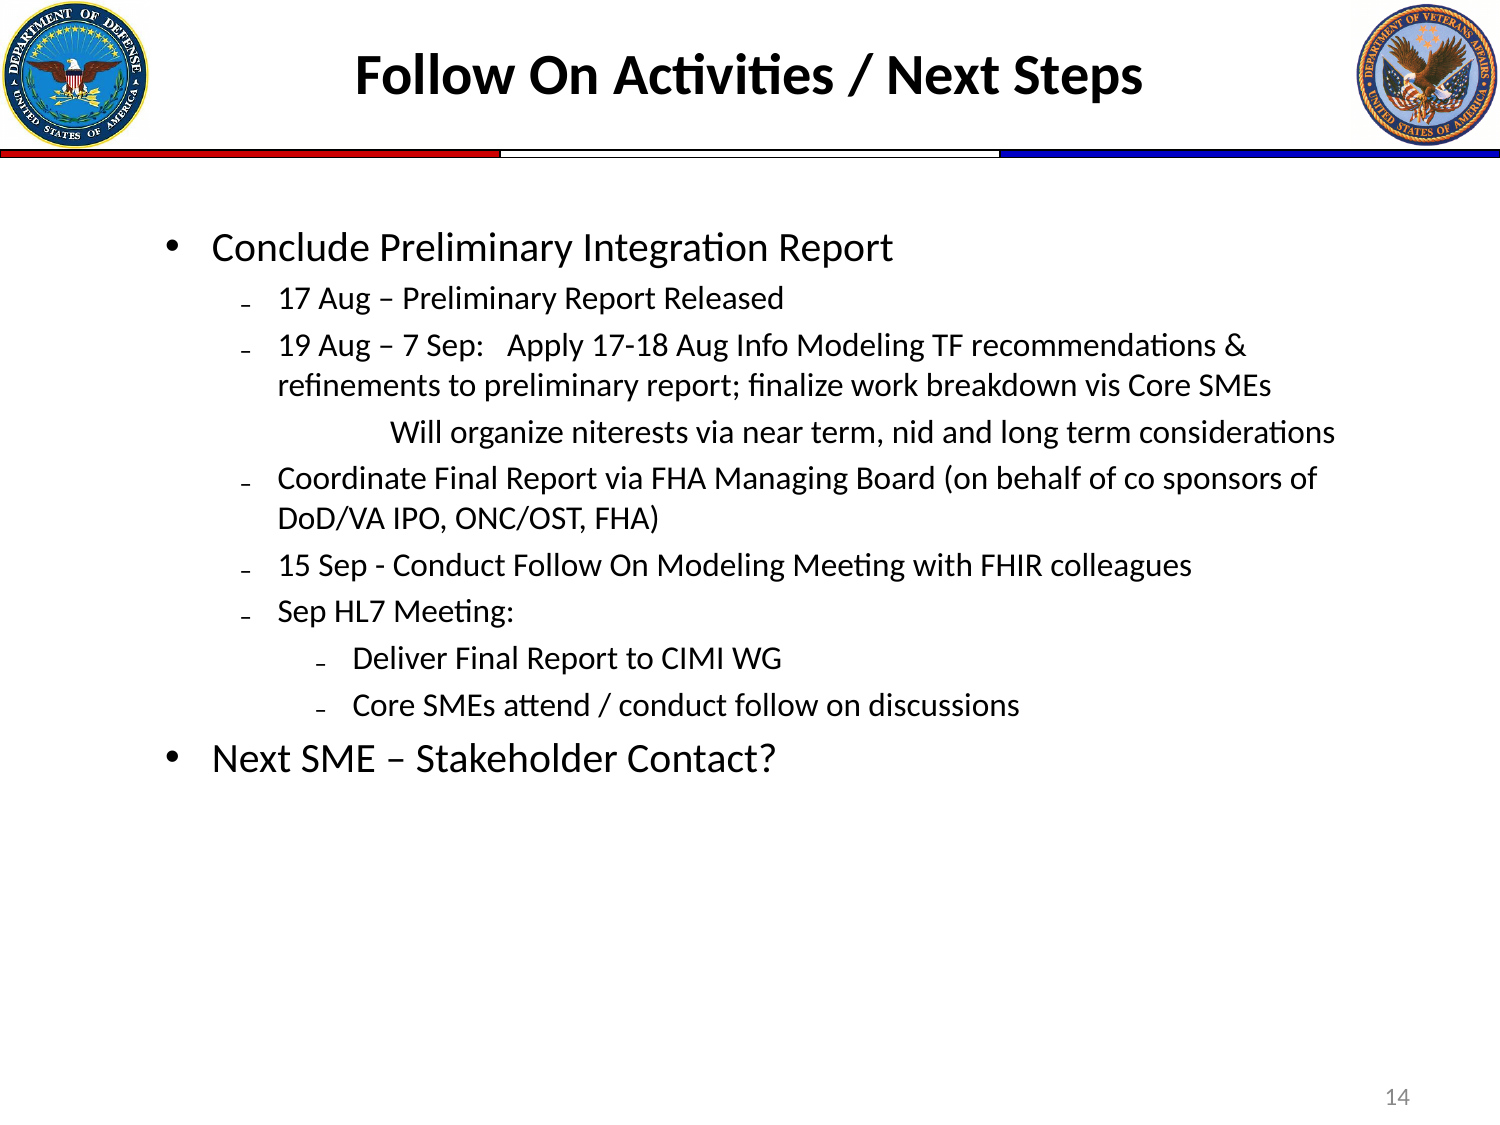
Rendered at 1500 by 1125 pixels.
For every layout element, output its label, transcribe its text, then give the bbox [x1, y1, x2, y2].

slide_number 14 [1074, 1065, 1425, 1125]
list Conclude Preliminary Integration Report 17 Aug – Preliminary Report Released 19 Aug – 7 Sep: Apply 17-18 Aug Info Modeling TF recommendations & refinements to preliminary report; finalize work breakdown vis Core SMEs Will organize niterests via near term, nid and long term considerations Coordinate Final Report via FHA Managing Board (on behalf of co sponsors of DoD/VA IPO, ONC/OST, FHA) 15 Sep - Conduct Follow On Modeling Meeting with FHIR colleagues Sep HL7 Meeting: Deliver Final Report to CIMI WG Core SMEs attend / conduct follow on discussions Next SME – Stakeholder Contact? [75, 212, 1425, 955]
title Follow On Activities / Next Steps [75, 0, 1425, 143]
picture [1350, 0, 1500, 149]
picture [0, 0, 150, 149]
